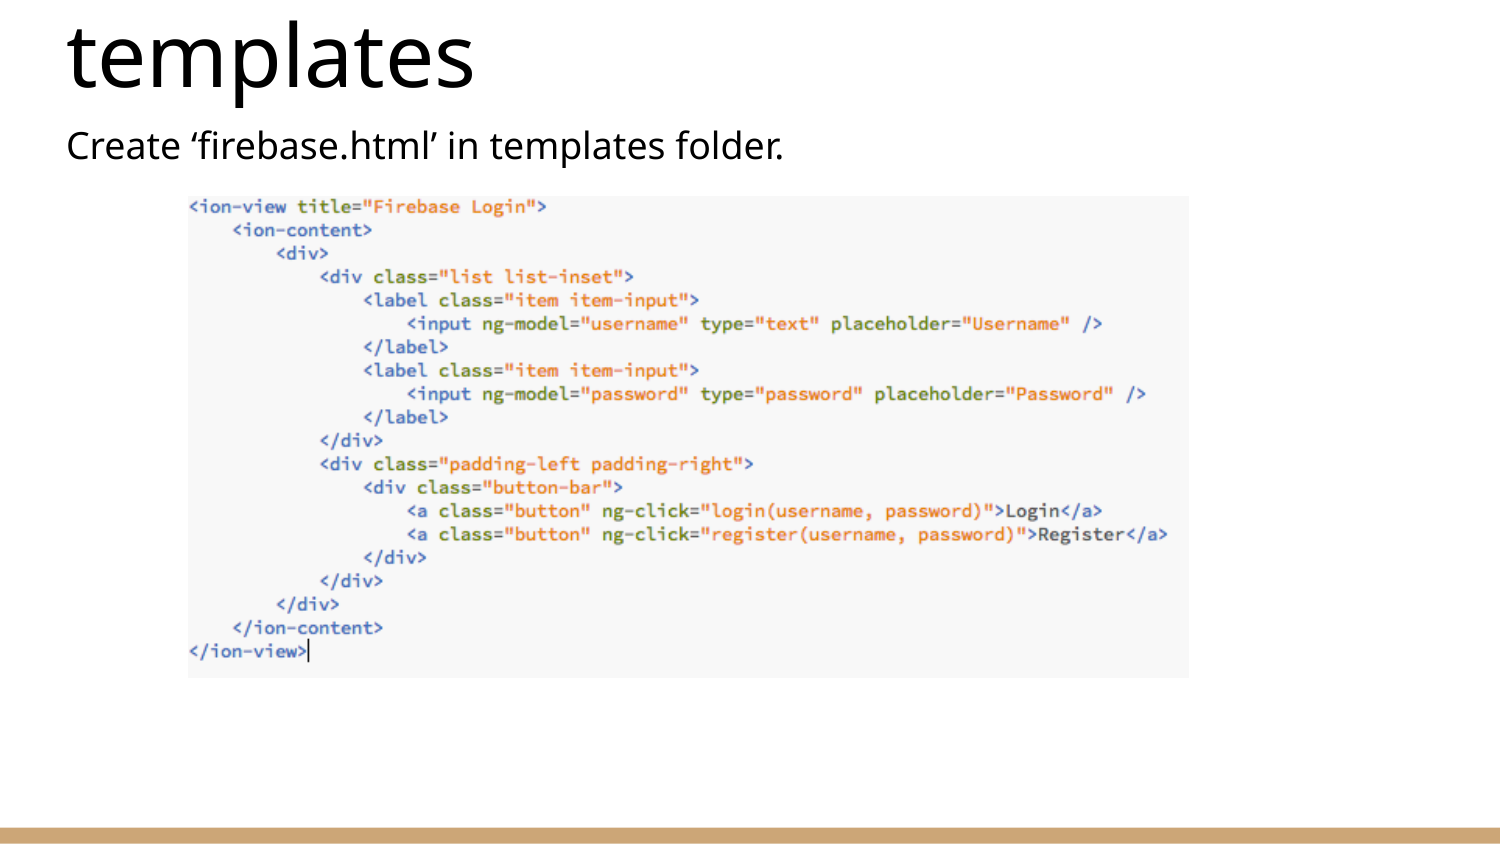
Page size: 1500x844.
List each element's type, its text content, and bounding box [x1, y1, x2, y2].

title templates [51, 9, 1449, 99]
picture [188, 196, 1189, 678]
list Create ‘firebase.html’ in templates folder. [51, 99, 1449, 775]
